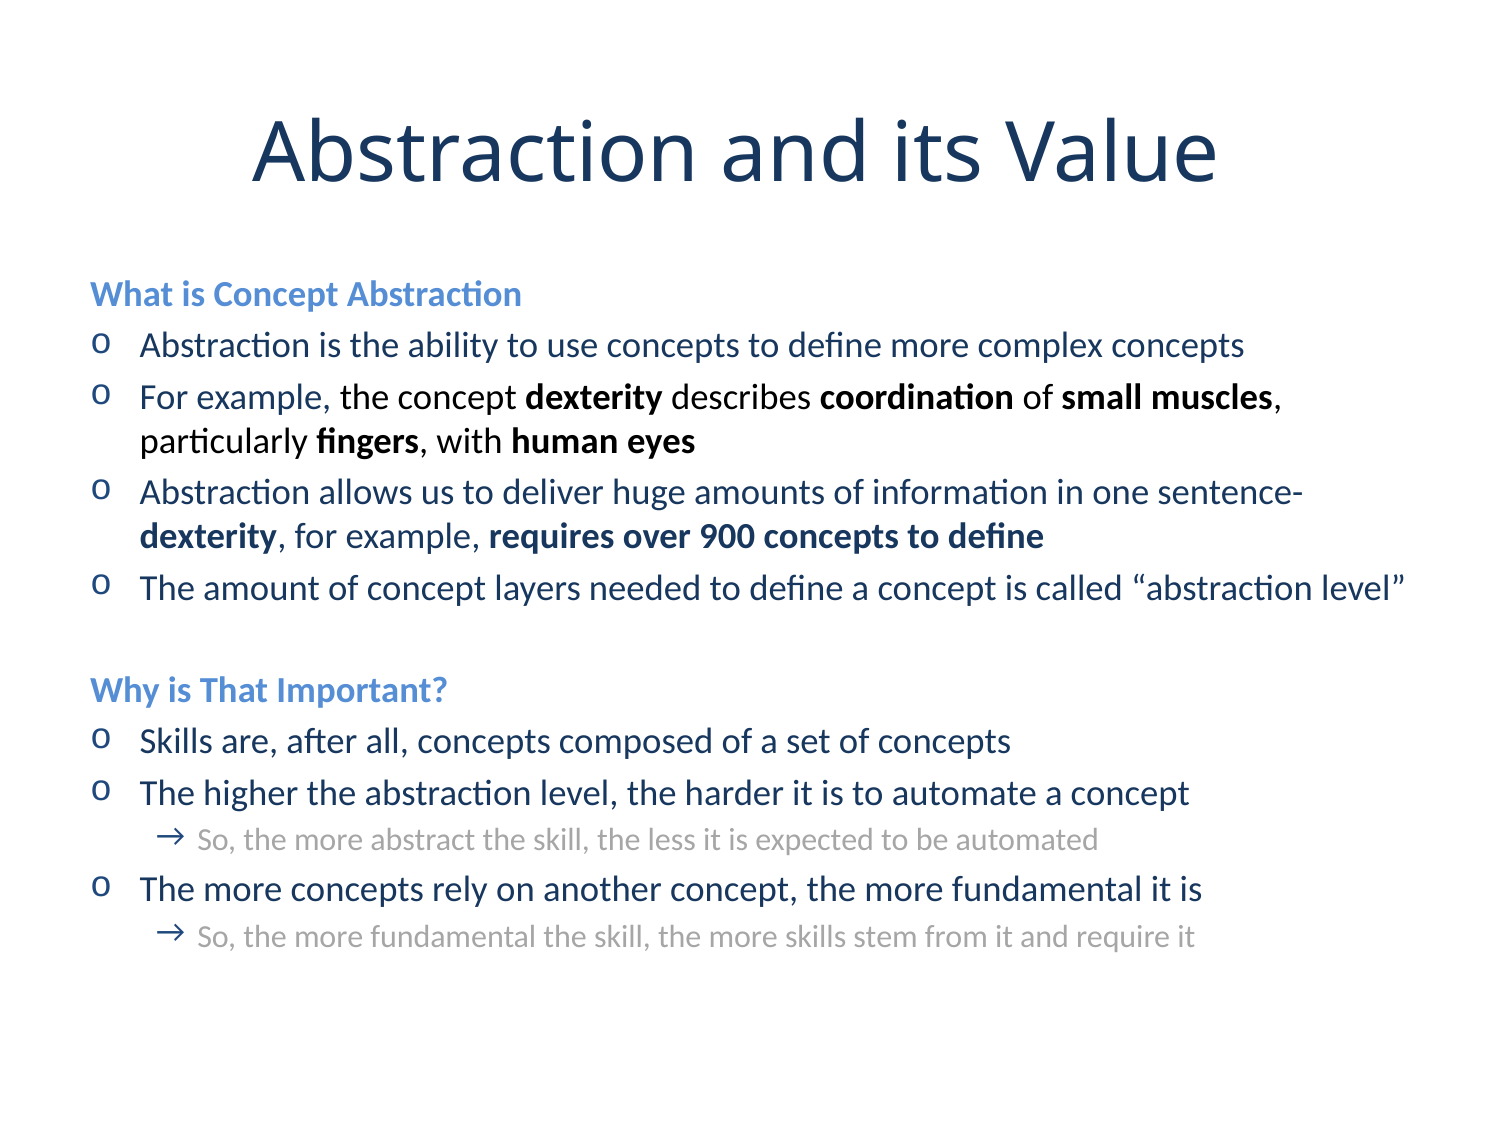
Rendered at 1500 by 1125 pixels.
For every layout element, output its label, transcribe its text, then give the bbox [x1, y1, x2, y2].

list What is Concept Abstraction Abstraction is the ability to use concepts to define more complex concepts For example, the concept dexterity describes coordination of small muscles, particularly fingers, with human eyes Abstraction allows us to deliver huge amounts of information in one sentence- dexterity, for example, requires over 900 concepts to define The amount of concept layers needed to define a concept is called “abstraction level” Why is That Important? Skills are, after all, concepts composed of a set of concepts The higher the abstraction level, the harder it is to automate a concept So, the more abstract the skill, the less it is expected to be automated The more concepts rely on another concept, the more fundamental it is So, the more fundamental the skill, the more skills stem from it and require it [75, 262, 1425, 1005]
text_box Abstraction and its Value [61, 54, 1412, 243]
